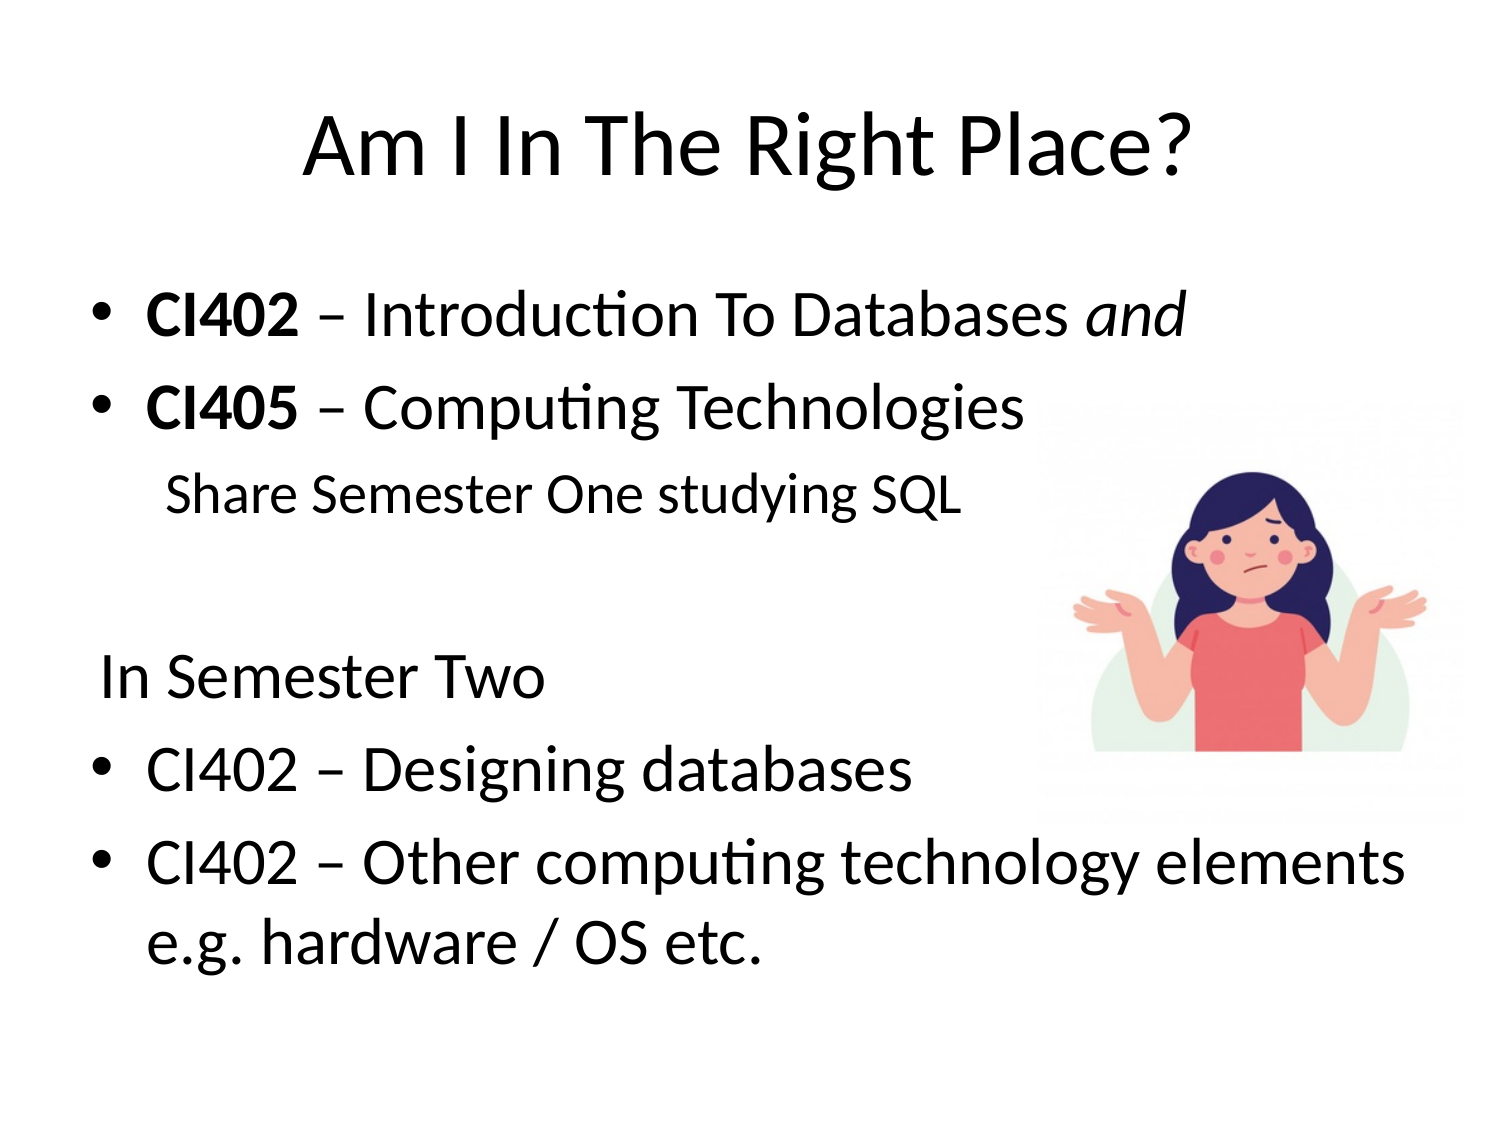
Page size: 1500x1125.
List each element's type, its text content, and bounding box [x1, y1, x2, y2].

list CI402 – Introduction To Databases and CI405 – Computing Technologies Share Semester One studying SQL In Semester Two CI402 – Designing databases CI402 – Other computing technology elements e.g. hardware / OS etc. [75, 262, 1425, 1005]
picture [1037, 399, 1463, 826]
title Am I In The Right Place? [75, 45, 1425, 233]
